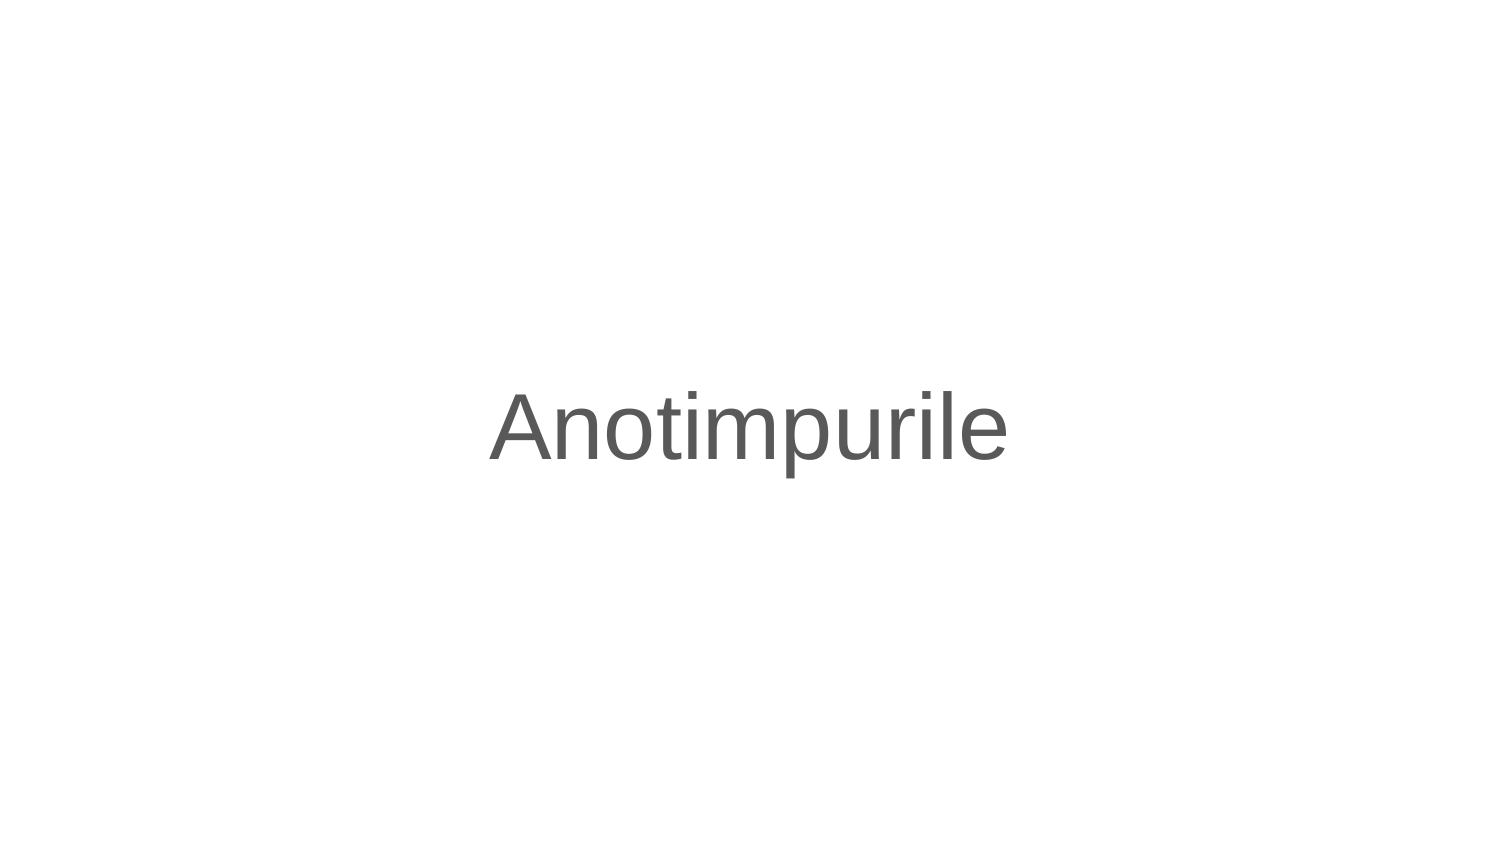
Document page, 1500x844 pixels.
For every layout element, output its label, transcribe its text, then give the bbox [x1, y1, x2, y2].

subtitle Anotimpurile [51, 70, 1449, 775]
